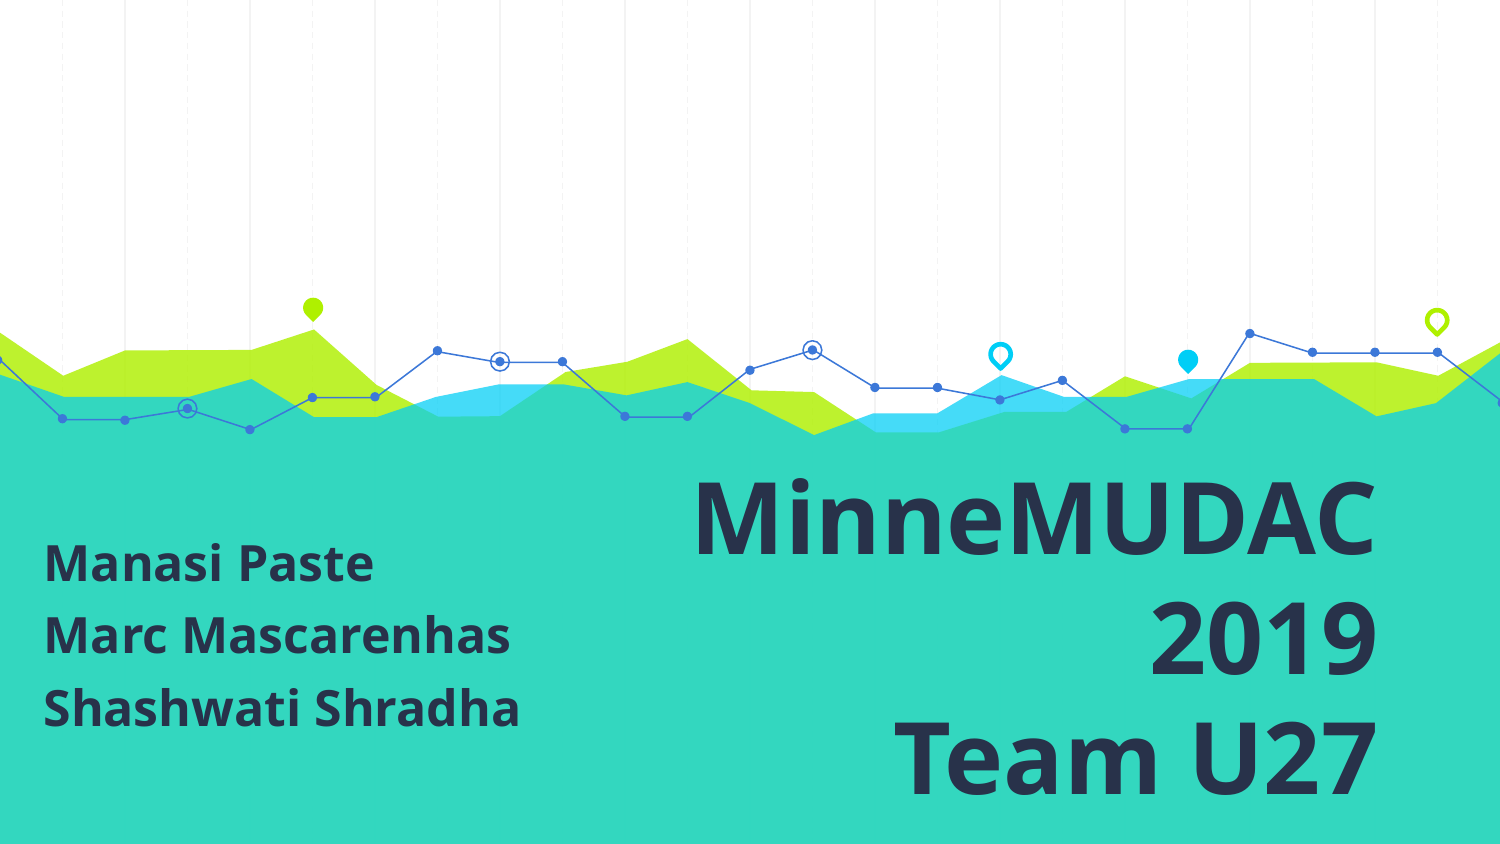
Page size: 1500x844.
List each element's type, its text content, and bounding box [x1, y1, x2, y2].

subtitle Manasi Paste Marc Mascarenhas Shashwati Shradha [28, 516, 604, 799]
title MinneMUDAC 2019 Team U27 [473, 502, 1394, 767]
